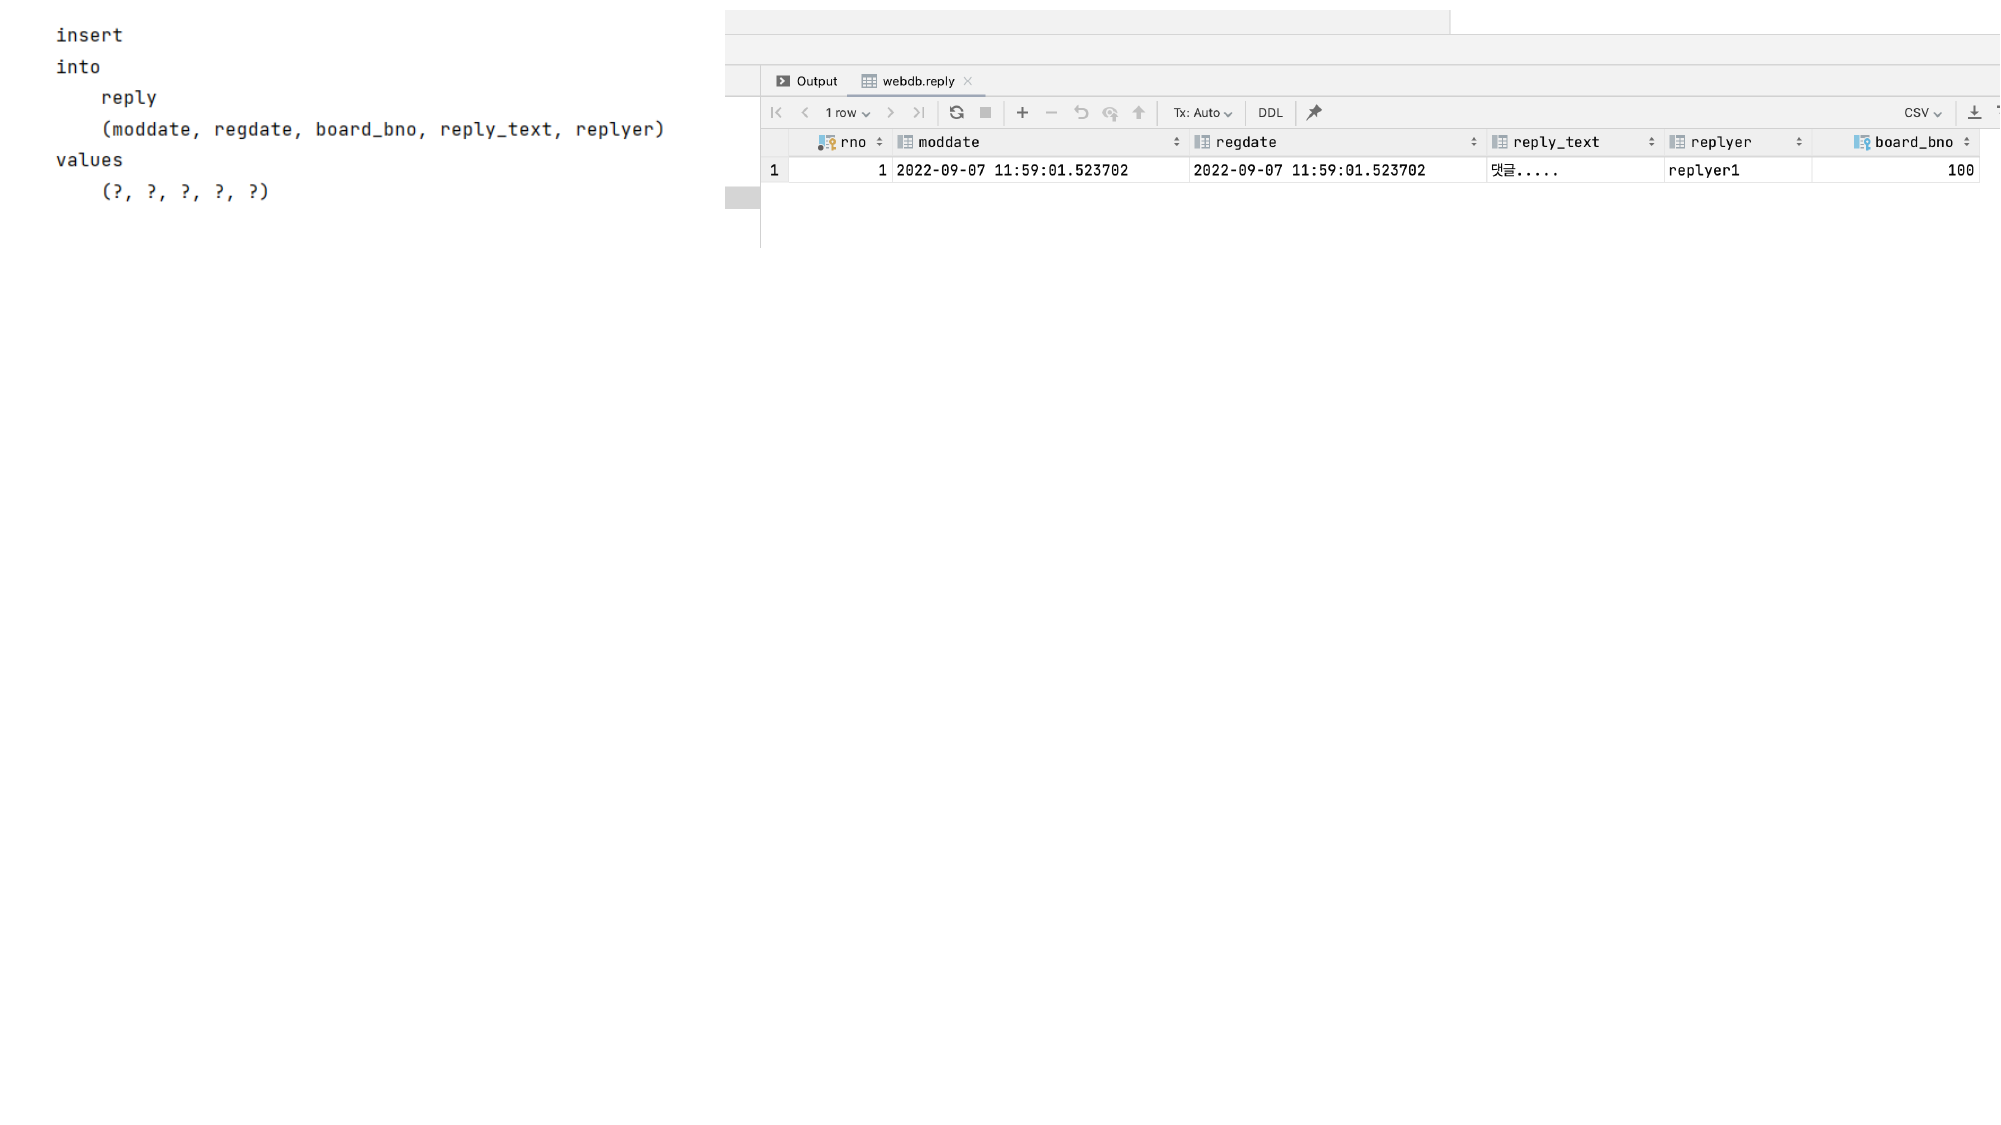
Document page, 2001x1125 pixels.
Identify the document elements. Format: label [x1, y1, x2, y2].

picture [724, 10, 2000, 248]
picture [40, 20, 693, 206]
